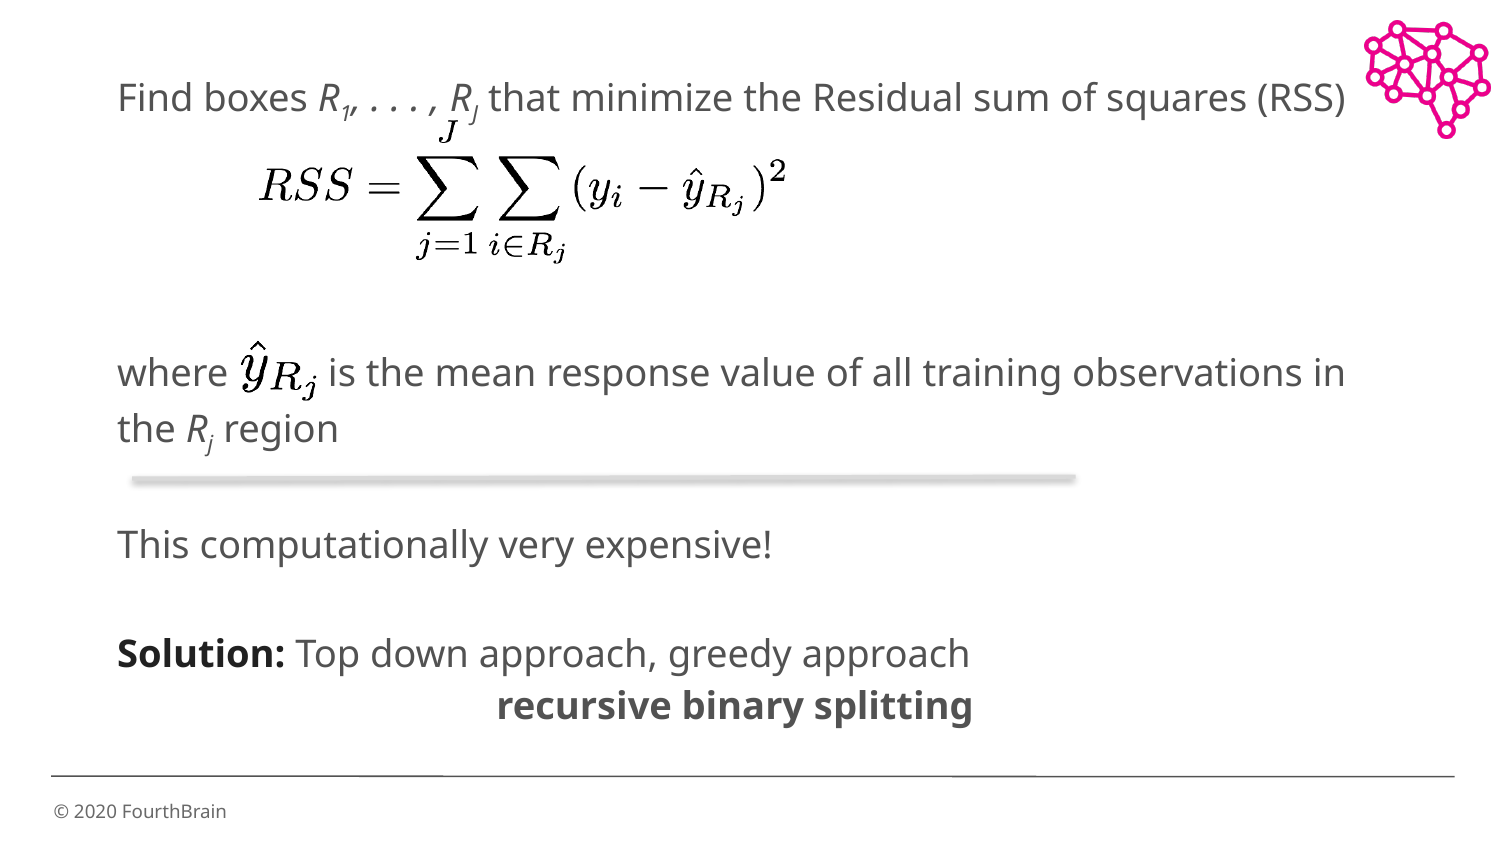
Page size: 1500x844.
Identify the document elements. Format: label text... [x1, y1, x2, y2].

picture [241, 339, 317, 401]
list Find boxes R1, . . . , RJ that minimize the Residual sum of squares (RSS) where is the mean response value of all training observations in the Rj region This computationally very expensive! Solution: Top down approach, greedy approach recursive binary splitting [102, 50, 1368, 795]
picture [1364, 20, 1491, 139]
picture [258, 119, 786, 265]
